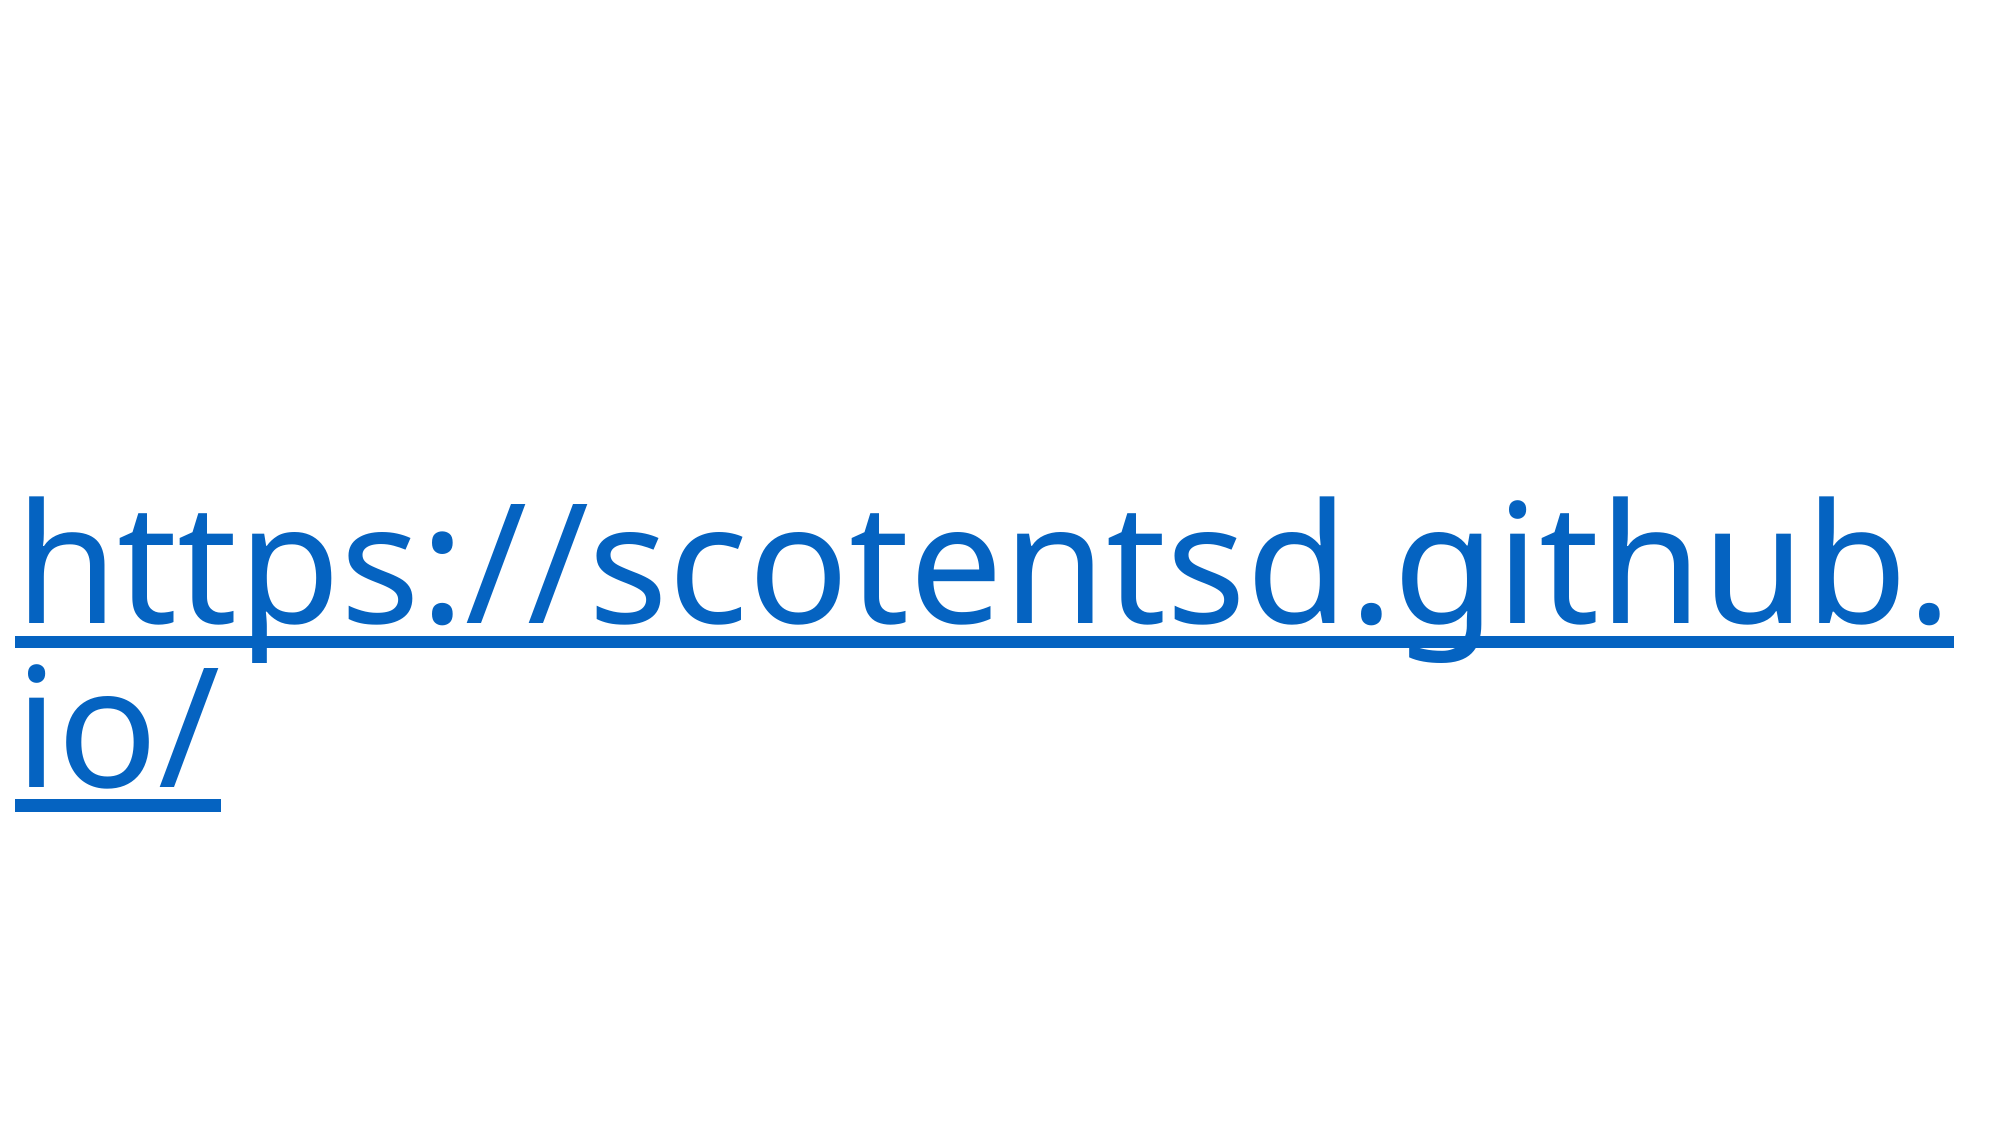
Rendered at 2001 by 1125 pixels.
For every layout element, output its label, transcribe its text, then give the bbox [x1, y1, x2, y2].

title https://scotentsd.github.io/ [0, 0, 2000, 1125]
